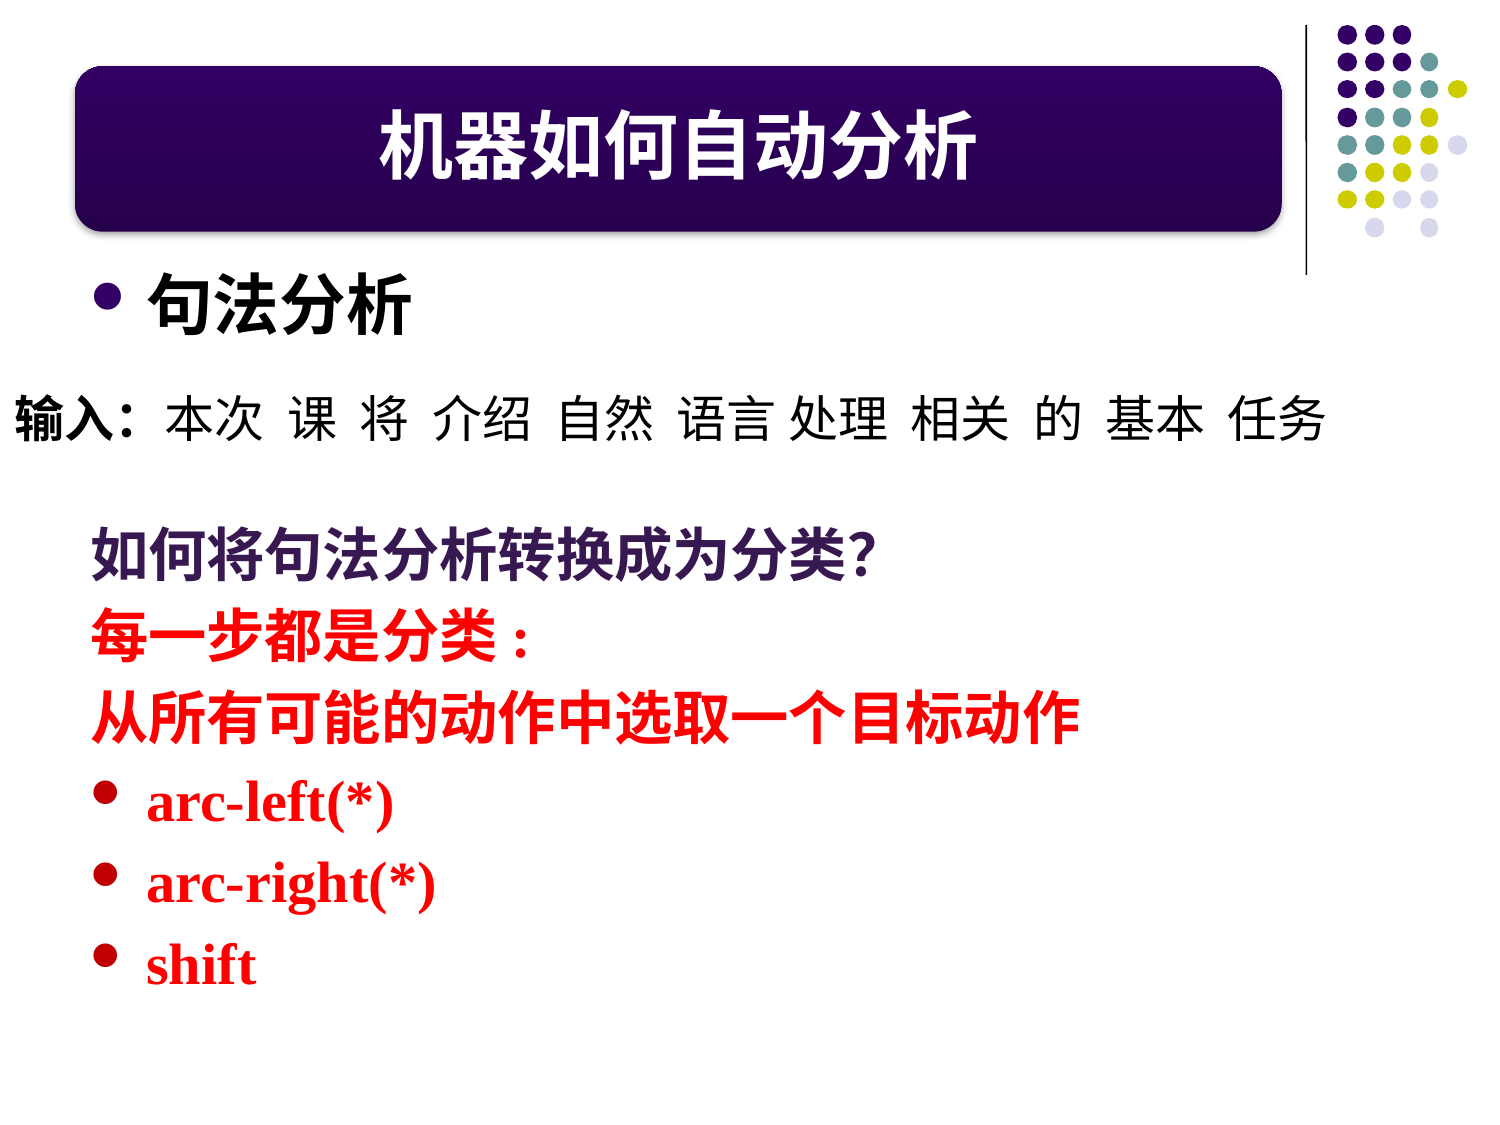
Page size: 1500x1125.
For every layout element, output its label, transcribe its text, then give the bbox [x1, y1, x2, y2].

text_box 输入：本次 课 将 介绍 自然 语言 处理 相关 的 基本 任务 [0, 380, 1500, 456]
text_box 句法分析 如何将句法分析转换成为分类？ 每一步都是分类: 从所有可能的动作中选取一个目标动作 arc-left(*) arc-right(*) shift [74, 456, 1425, 1125]
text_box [74, 66, 1282, 232]
text_box 句法分析 如何将句法分析转换成为分类？ 每一步都是分类: 从所有可能的动作中选取一个目标动作 arc-left(*) arc-right(*) shift [74, 255, 1425, 380]
